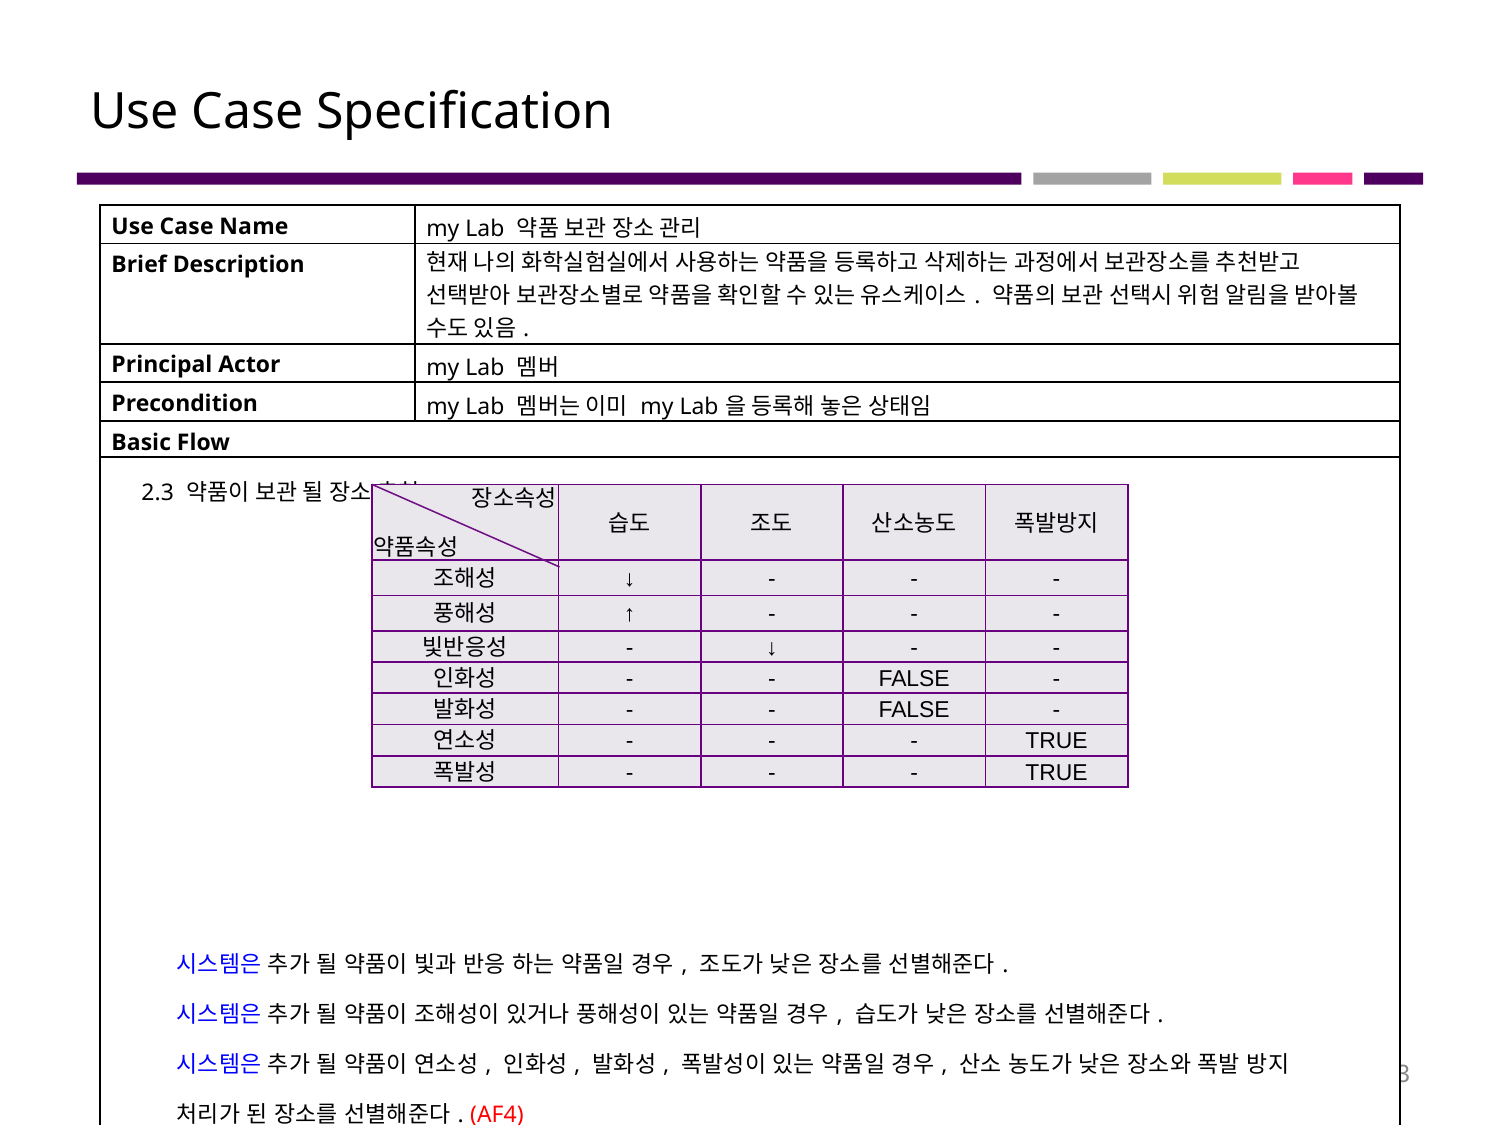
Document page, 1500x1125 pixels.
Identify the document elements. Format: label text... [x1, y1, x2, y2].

table_cell my Lab 멤버 [416, 345, 1399, 381]
table_cell Principal Actor [101, 345, 414, 381]
table_cell ↓ [559, 561, 700, 595]
table_cell 폭발성 [373, 757, 558, 786]
text_box 3 [1401, 1042, 1425, 1103]
table_cell 풍해성 [373, 596, 558, 630]
table_cell FALSE [844, 694, 985, 724]
table_cell 인화성 [373, 663, 558, 692]
table_cell TRUE [986, 725, 1127, 755]
table_cell TRUE [986, 757, 1127, 786]
table_cell - [559, 757, 700, 786]
table_cell - [986, 561, 1127, 595]
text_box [371, 484, 560, 568]
table_cell FALSE [844, 663, 985, 692]
table_cell - [986, 632, 1127, 661]
table_cell ↓ [702, 632, 842, 661]
table_cell - [702, 694, 842, 724]
table_header 습도 [561, 485, 700, 559]
table_cell - [986, 663, 1127, 692]
table_cell - [844, 596, 985, 630]
table_cell - [986, 596, 1127, 630]
table_cell 조해성 [373, 575, 558, 595]
table_cell 발화성 [373, 694, 558, 724]
table_cell - [559, 663, 700, 692]
table_header 폭발방지 [986, 485, 1127, 559]
table_cell - [702, 663, 842, 692]
table_cell Brief Description [101, 244, 414, 343]
table_header 산소농도 [844, 485, 985, 559]
table_cell - [844, 561, 985, 595]
title Use Case Specification [75, 45, 1425, 173]
table_header 조도 [702, 485, 842, 559]
table_cell 현재 나의 화학실험실에서 사용하는 약품을 등록하고 삭제하는 과정에서 보관장소를 추천받고 선택받아 보관장소별로 약품을 확인할 수 있는 유스케이스. 약품의 보관 선택시 위험 알림을 받아볼 수도 있음. [416, 244, 1399, 343]
table_header Use Case Name [101, 206, 414, 243]
table_cell - [844, 757, 985, 786]
table_cell - [702, 757, 842, 786]
table_cell Precondition [101, 383, 414, 420]
table_cell - [844, 725, 985, 755]
table_cell - [702, 596, 842, 630]
table_cell - [559, 725, 700, 755]
table_cell - [986, 694, 1127, 724]
table_cell my Lab 멤버는 이미 my Lab을 등록해 놓은 상태임 [416, 383, 1399, 420]
table_cell - [702, 561, 842, 595]
table_cell 연소성 [373, 725, 558, 755]
table_cell - [702, 725, 842, 755]
table_cell - [559, 632, 700, 661]
table_cell Basic Flow [101, 422, 1399, 456]
table_cell 빛반응성 [373, 632, 558, 661]
table_header my Lab 약품 보관 장소 관리 [416, 206, 1399, 243]
table_cell - [559, 694, 700, 724]
table_cell ↑ [559, 596, 700, 630]
table_cell - [844, 632, 985, 661]
table_cell 2.3 약품이 보관 될 장소 추천 시스템은 추가 될 약품이 빛과 반응 하는 약품일 경우, 조도가 낮은 장소를 선별해준다. 시스템은 추가 될 약품이 조해성이 있거나 풍해성이 있는 약품일 경우, 습도가 낮은 장소를 선별해준다. 시스템은 추가 될 약품이 연소성, 인화성, 발화성, 폭발성이 있는 약품일 경우, 산소 농도가 낮은 장소와 폭발 방지 처리가 된 장소를 선별해준다. (AF4) 시스템은 기존에 my Lab멤버가 등록해 놓은 장소들 리스트에서 선별 된 장소를 “ 장소A (추천)“ 으로 화면 상에 추천 결과를 출력한다. [101, 458, 1399, 1125]
